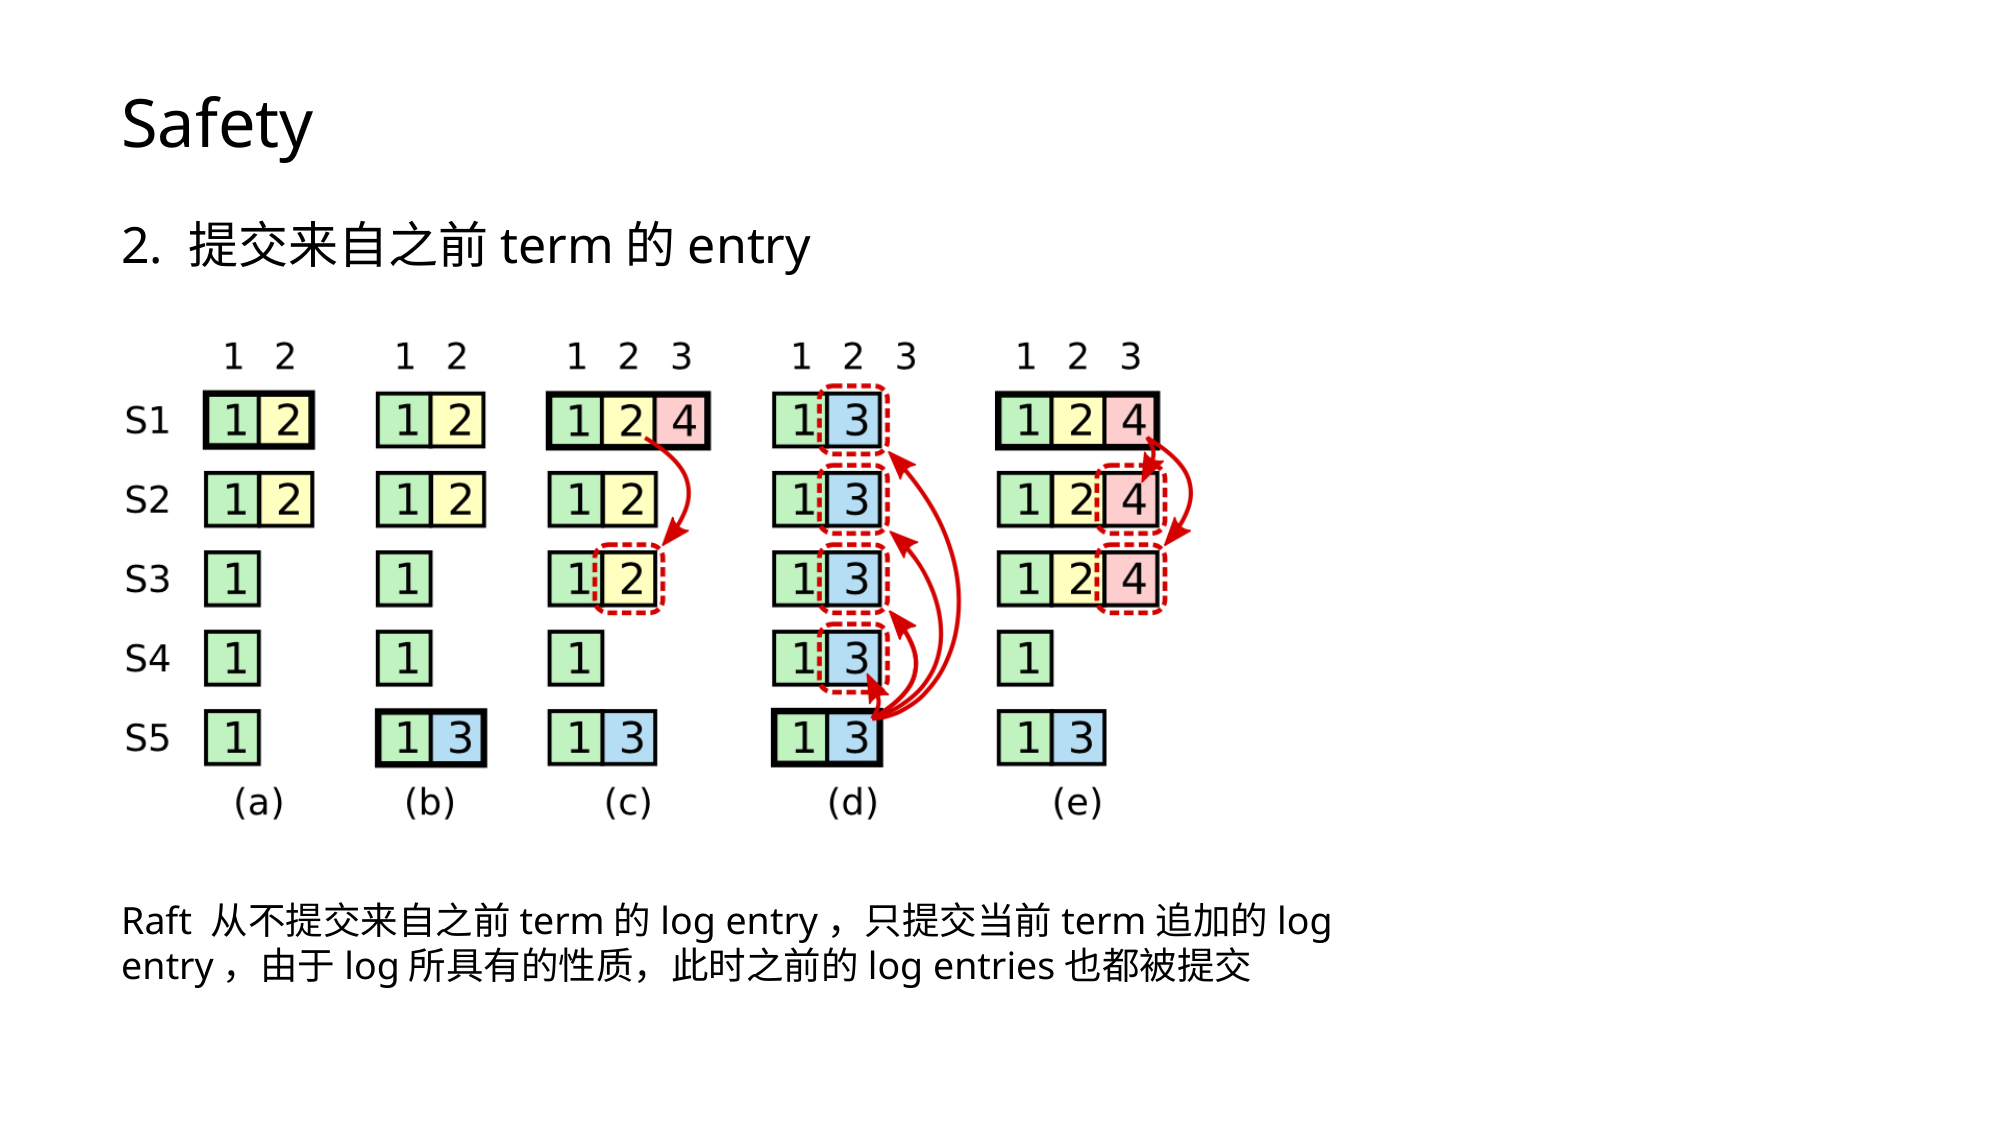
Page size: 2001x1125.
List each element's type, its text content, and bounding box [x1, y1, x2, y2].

text_box Raft 从不提交来自之前term的log entry，只提交当前term追加的log entry，由于log所具有的性质，此时之前的log entries也都被提交 [106, 889, 1441, 995]
picture [106, 304, 1217, 828]
text_box 2. 提交来自之前term的entry [106, 205, 1755, 401]
text_box Safety [106, 73, 743, 168]
